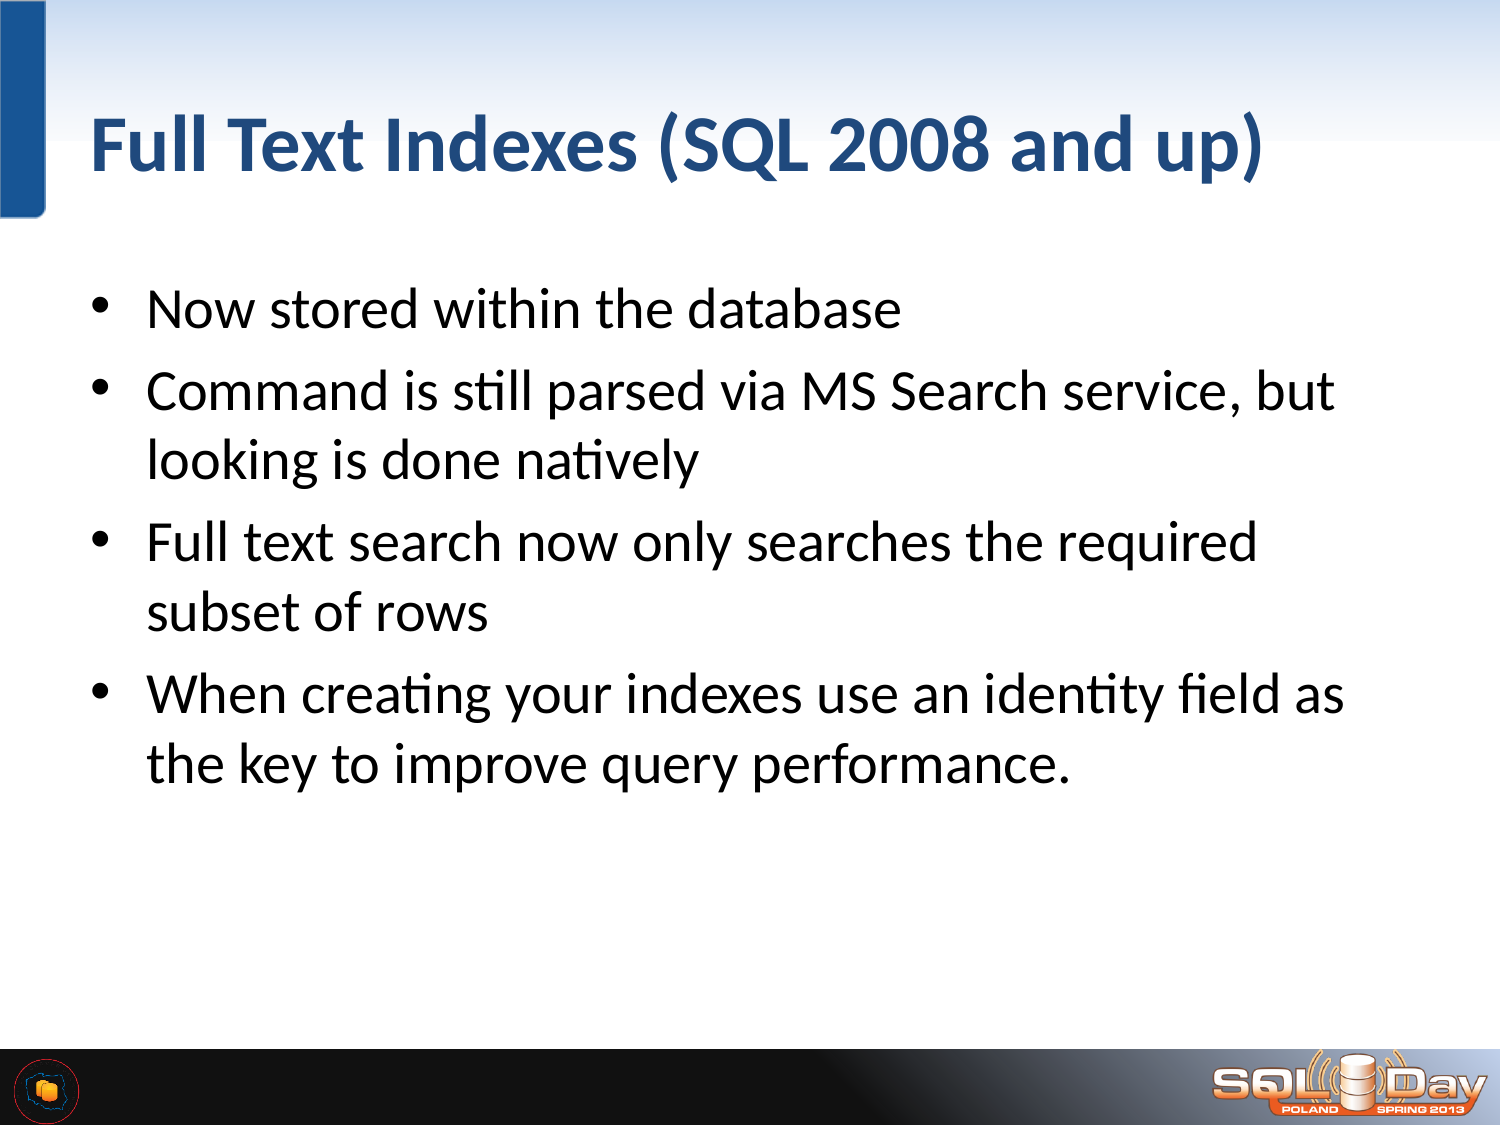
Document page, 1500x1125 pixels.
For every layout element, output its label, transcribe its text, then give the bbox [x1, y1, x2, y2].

title Full Text Indexes (SQL 2008 and up) [75, 45, 1425, 233]
list Now stored within the database Command is still parsed via MS Search service, but looking is done natively Full text search now only searches the required subset of rows When creating your indexes use an identity field as the key to improve query performance. [75, 262, 1425, 1005]
picture [0, 0, 46, 219]
picture [12, 1057, 80, 1125]
picture [1212, 1049, 1488, 1116]
